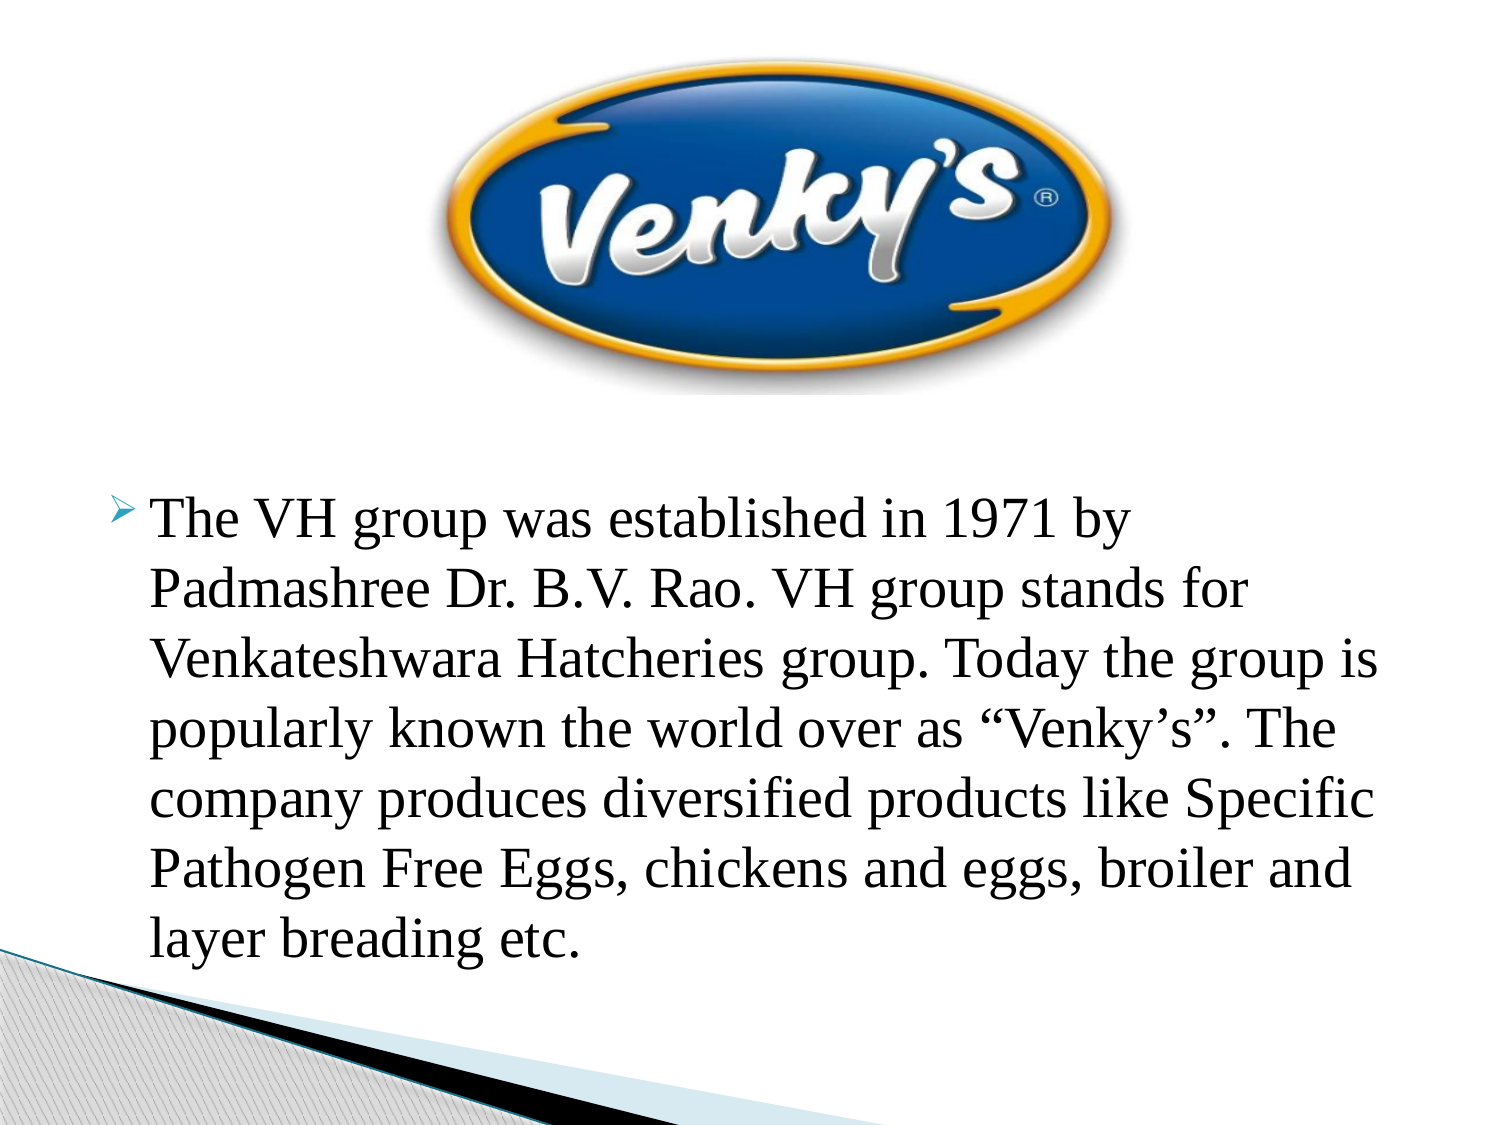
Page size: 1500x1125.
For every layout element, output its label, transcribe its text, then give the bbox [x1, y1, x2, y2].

picture [424, 55, 1137, 395]
list The VH group was established in 1971 by Padmashree Dr. B.V. Rao. VH group stands for Venkateshwara Hatcheries group. Today the group is popularly known the world over as “Venky’s”. The company produces diversified products like Specific Pathogen Free Eggs, chickens and eggs, broiler and layer breading etc. [75, 394, 1425, 986]
